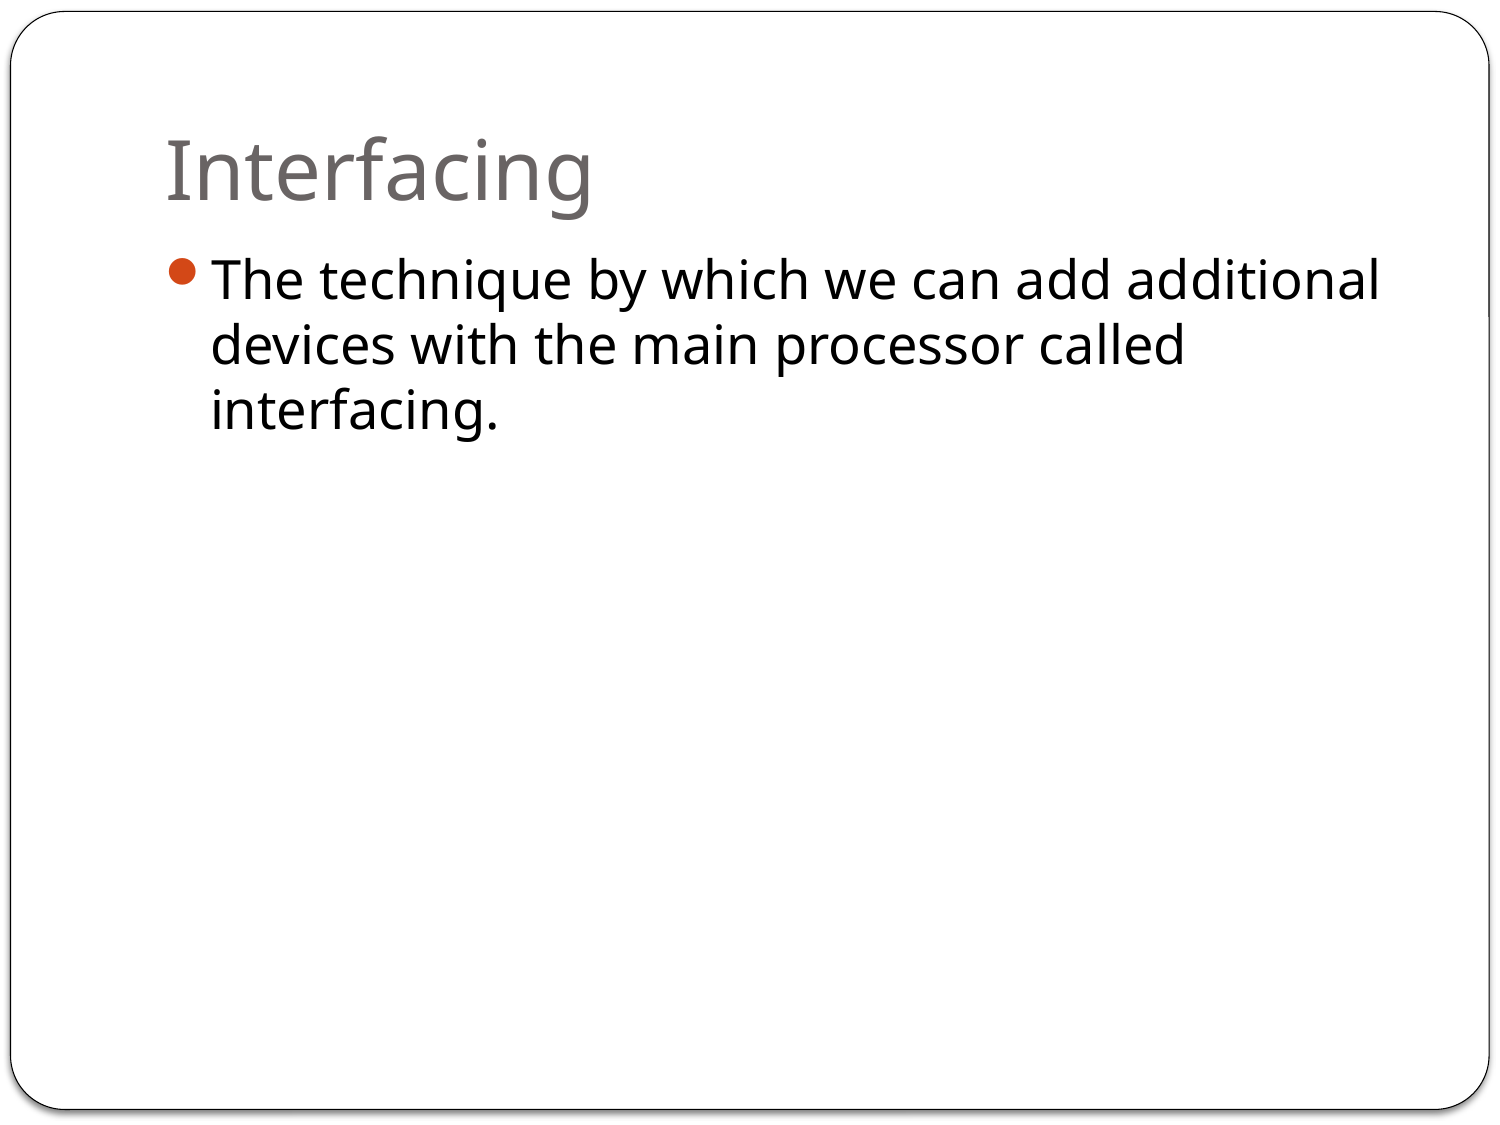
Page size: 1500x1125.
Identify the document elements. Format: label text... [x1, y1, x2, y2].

list The technique by which we can add additional devices with the main processor called interfacing. [150, 237, 1425, 988]
title Interfacing [150, 45, 1425, 233]
